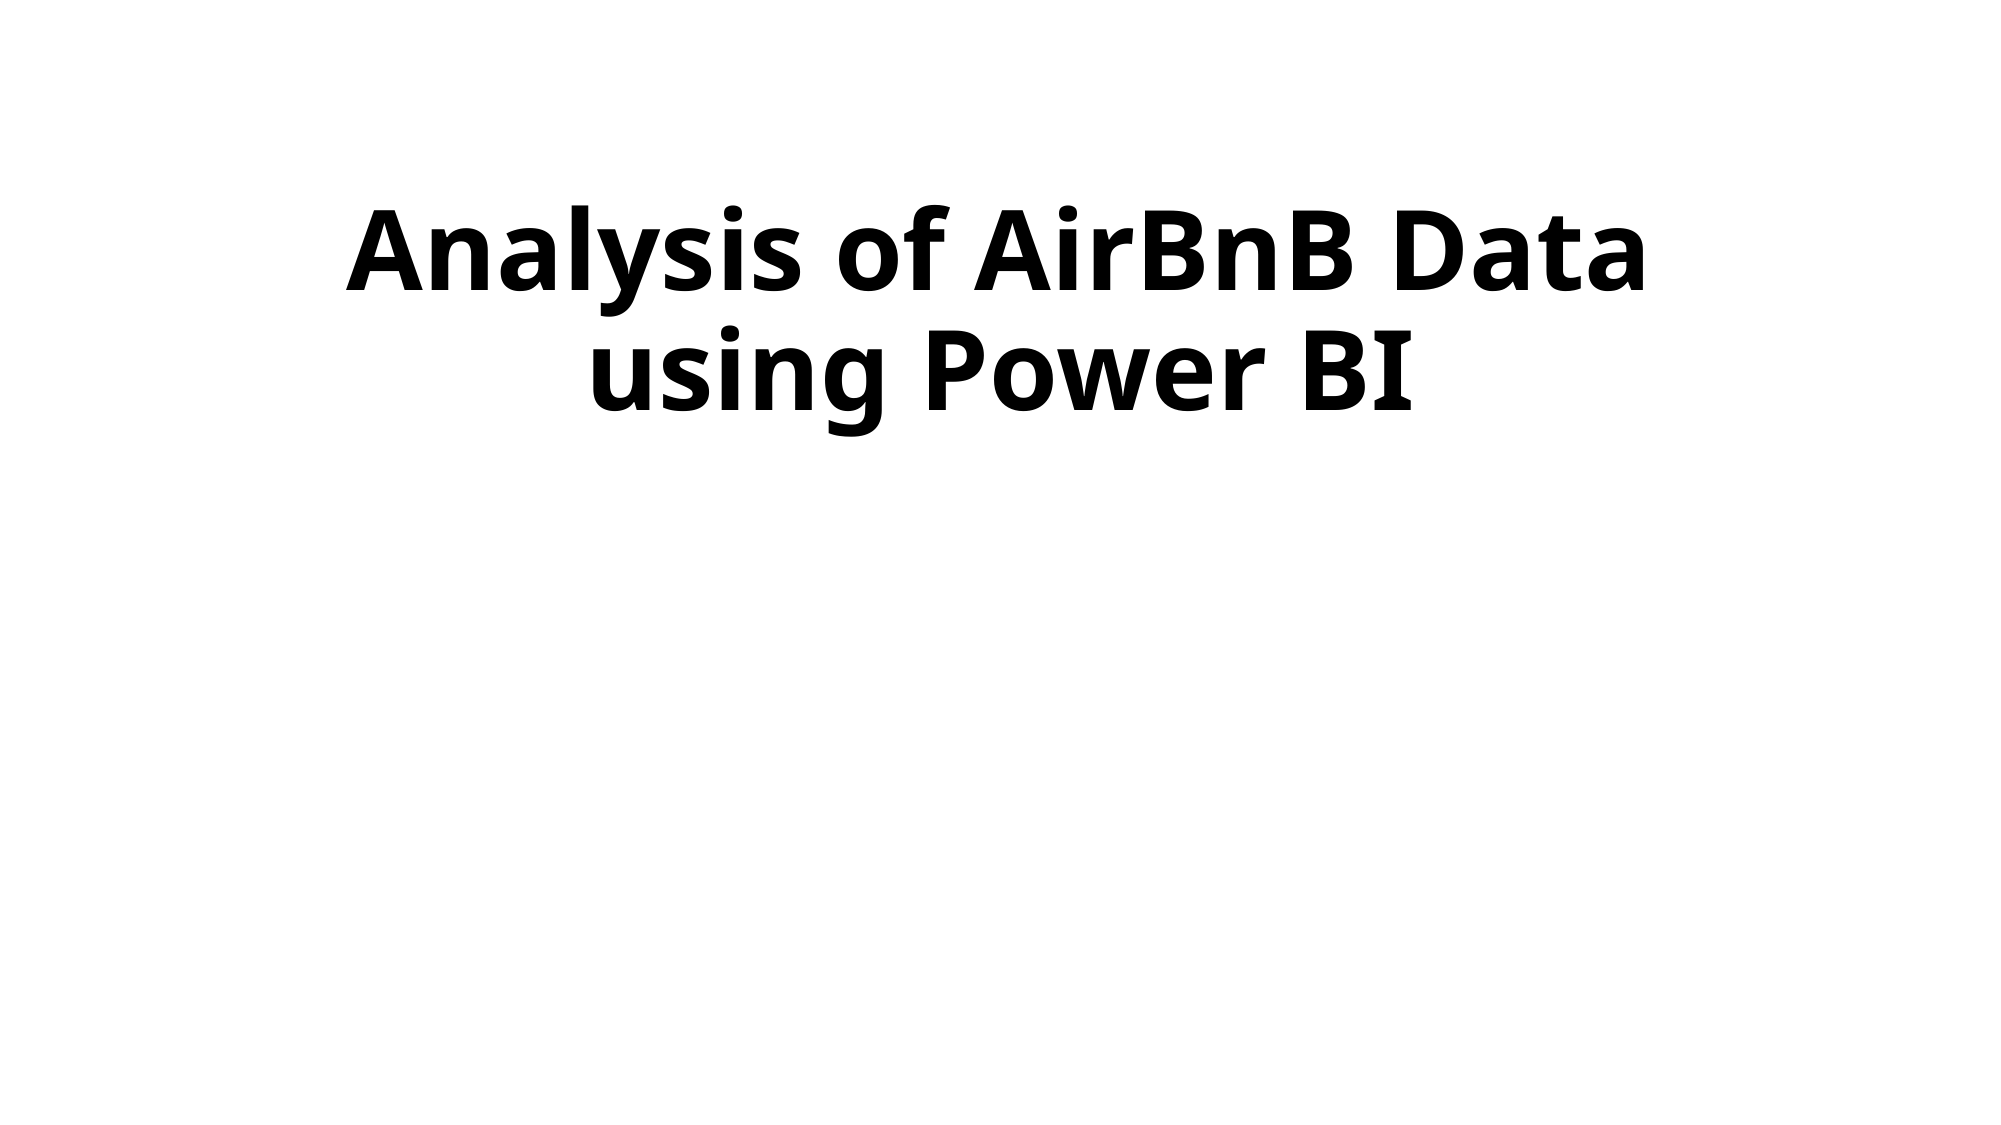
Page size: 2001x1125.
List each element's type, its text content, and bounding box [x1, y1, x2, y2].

title Analysis of AirBnB Data using Power BI [249, 184, 1750, 576]
